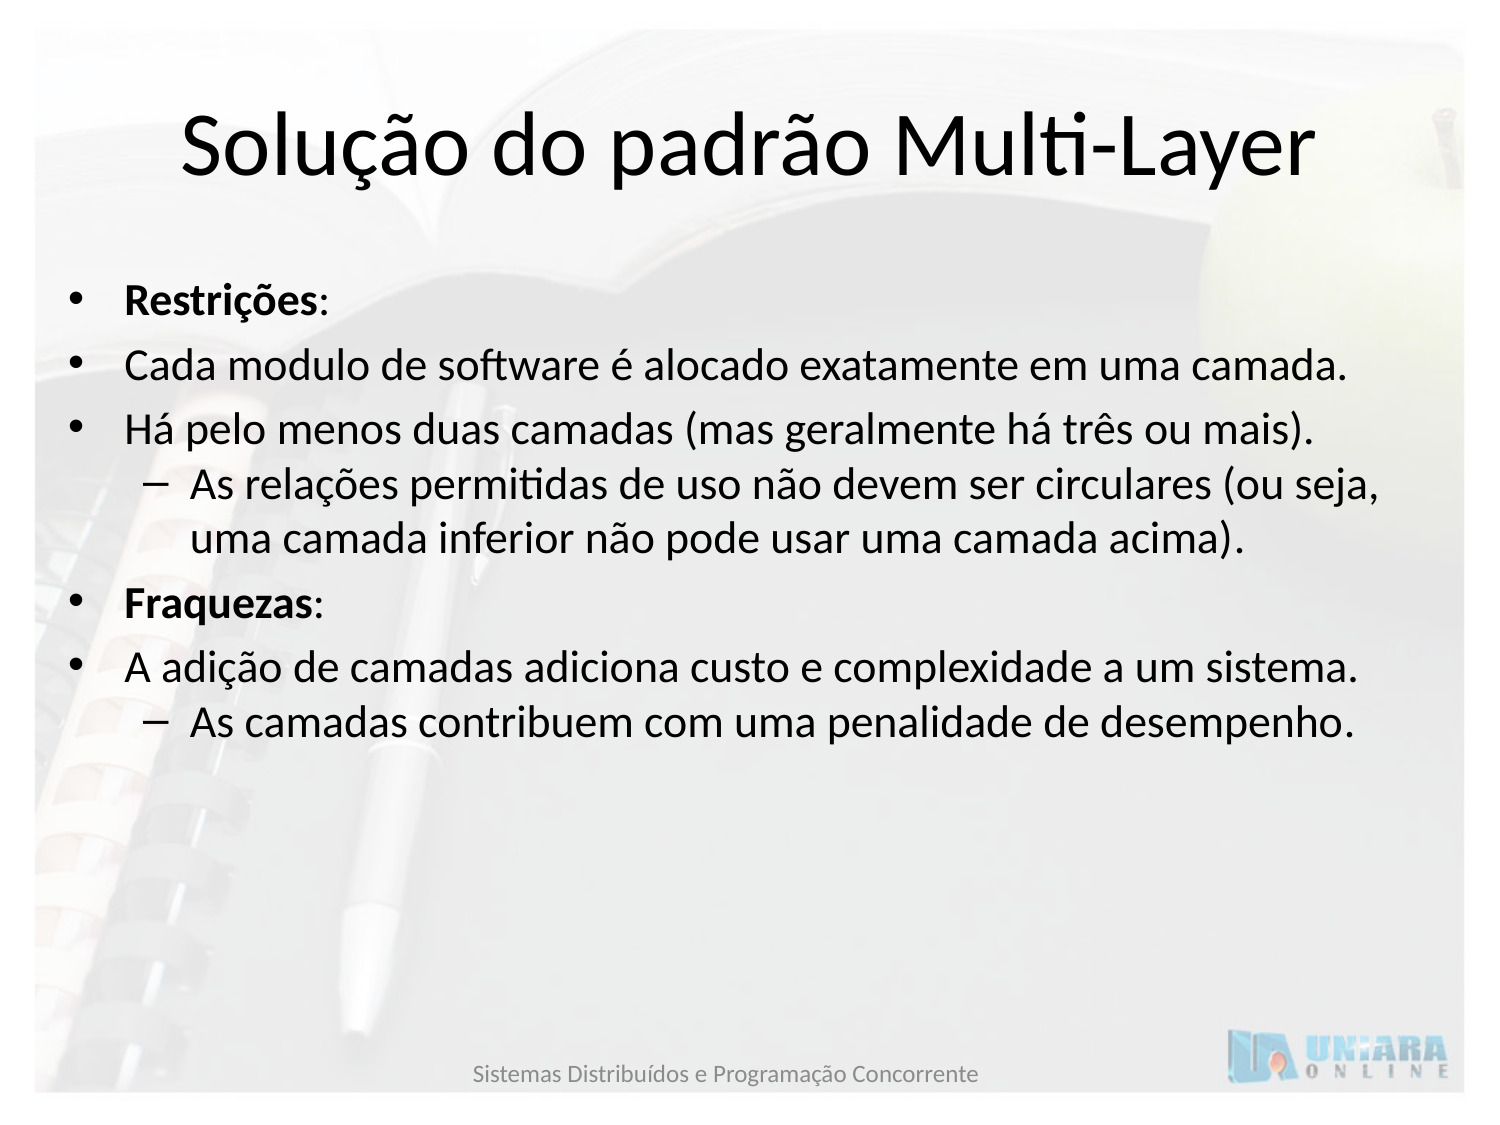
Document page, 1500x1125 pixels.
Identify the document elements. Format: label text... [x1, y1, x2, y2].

footer Sistemas Distribuídos e Programação Concorrente [442, 1042, 1010, 1103]
list Restrições: Cada modulo de software é alocado exatamente em uma camada. Há pelo menos duas camadas (mas geralmente há três ou mais). As relações permitidas de uso não devem ser circulares (ou seja, uma camada inferior não pode usar uma camada acima). Fraquezas: A adição de camadas adiciona custo e complexidade a um sistema. As camadas contribuem com uma penalidade de desempenho. [53, 262, 1425, 1005]
title Solução do padrão Multi-Layer [75, 45, 1425, 233]
